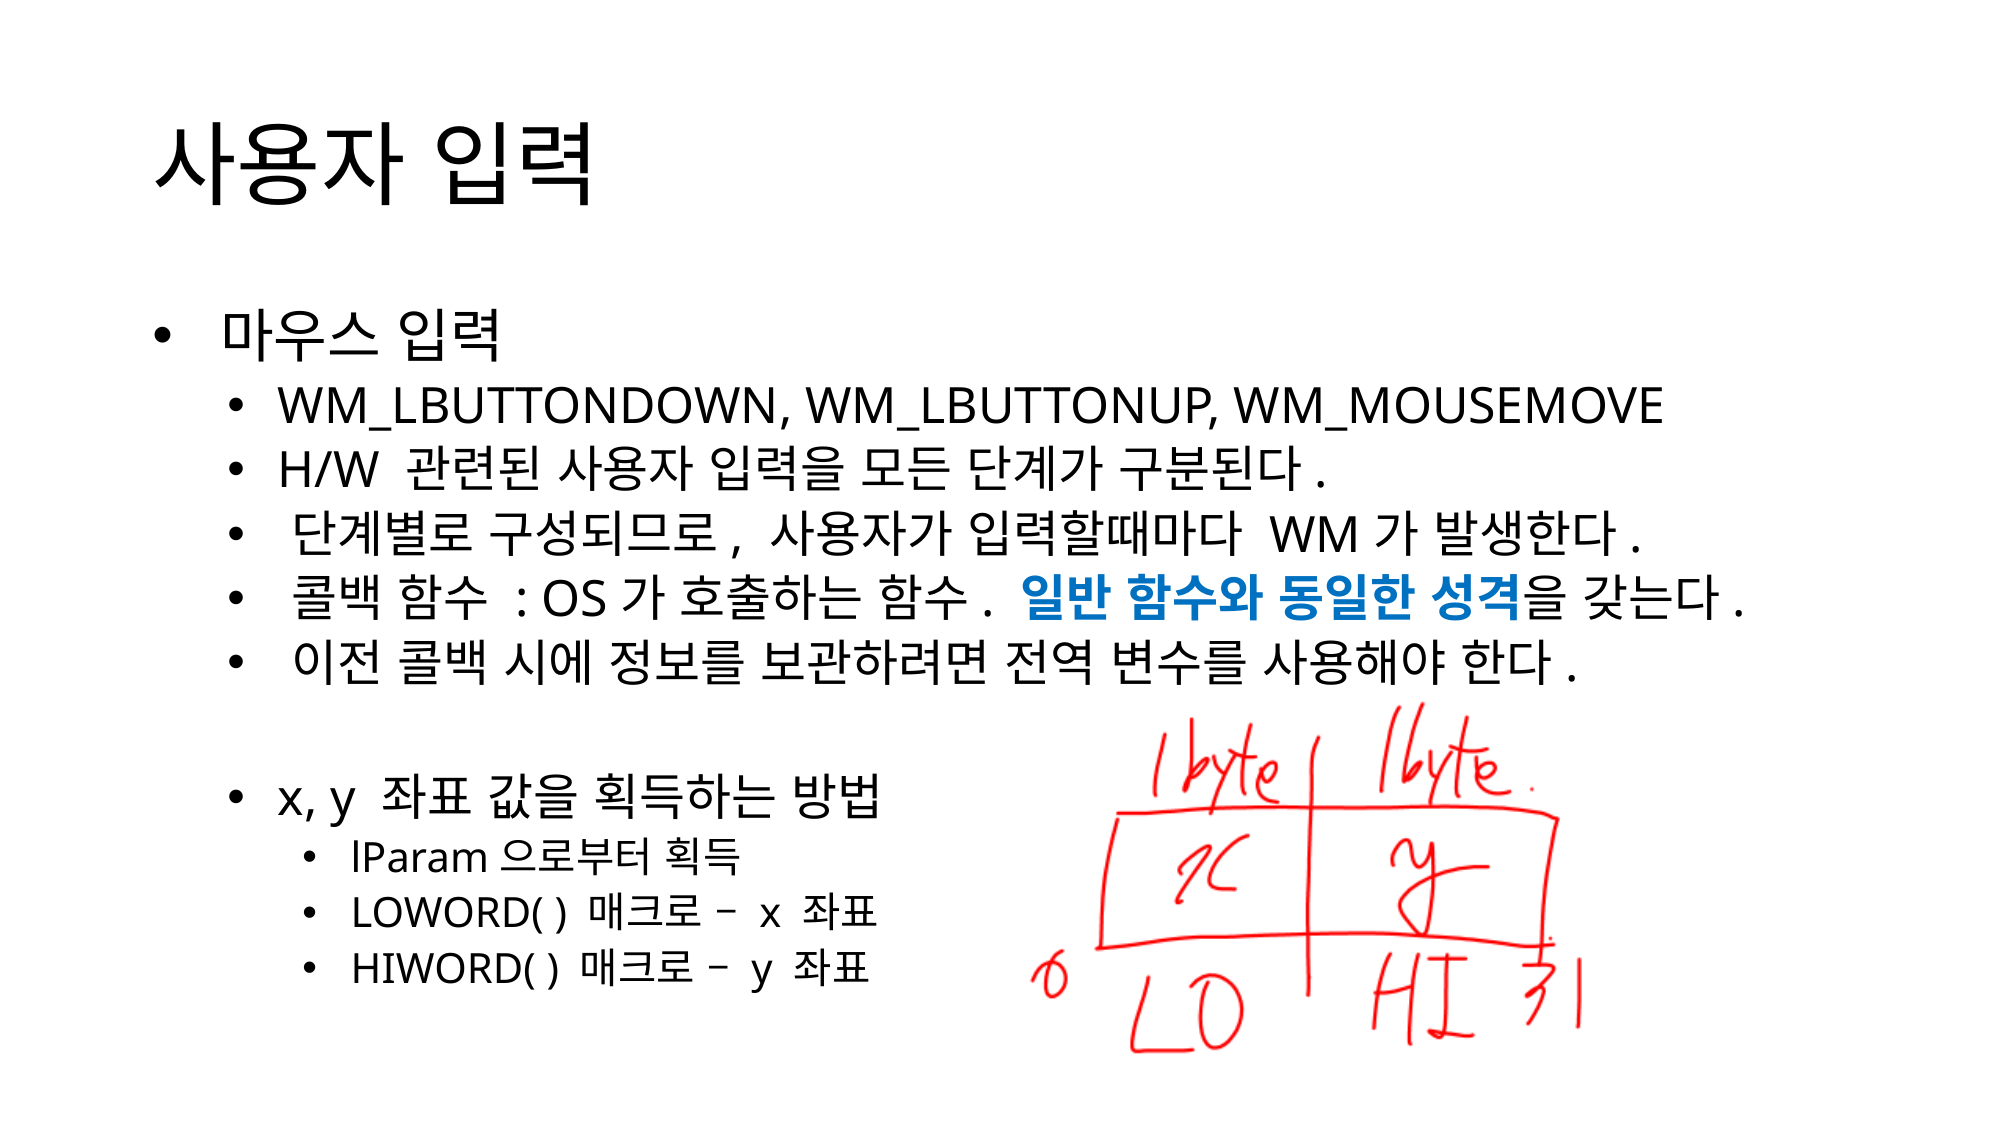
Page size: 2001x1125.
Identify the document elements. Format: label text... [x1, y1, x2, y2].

picture [999, 696, 1618, 1066]
list 마우스 입력 WM_LBUTTONDOWN, WM_LBUTTONUP, WM_MOUSEMOVE H/W 관련된 사용자 입력을 모든 단계가 구분된다. 단계별로 구성되므로, 사용자가 입력할때마다 WM가 발생한다. 콜백 함수 : OS가 호출하는 함수. 일반 함수와 동일한 성격을 갖는다. 이전 콜백 시에 정보를 보관하려면 전역 변수를 사용해야 한다. x, y 좌표 값을 획득하는 방법 lParam으로부터 획득 LOWORD( ) 매크로 – x 좌표 HIWORD( ) 매크로 – y 좌표 [137, 299, 1863, 1014]
title 사용자 입력 [137, 59, 1863, 278]
